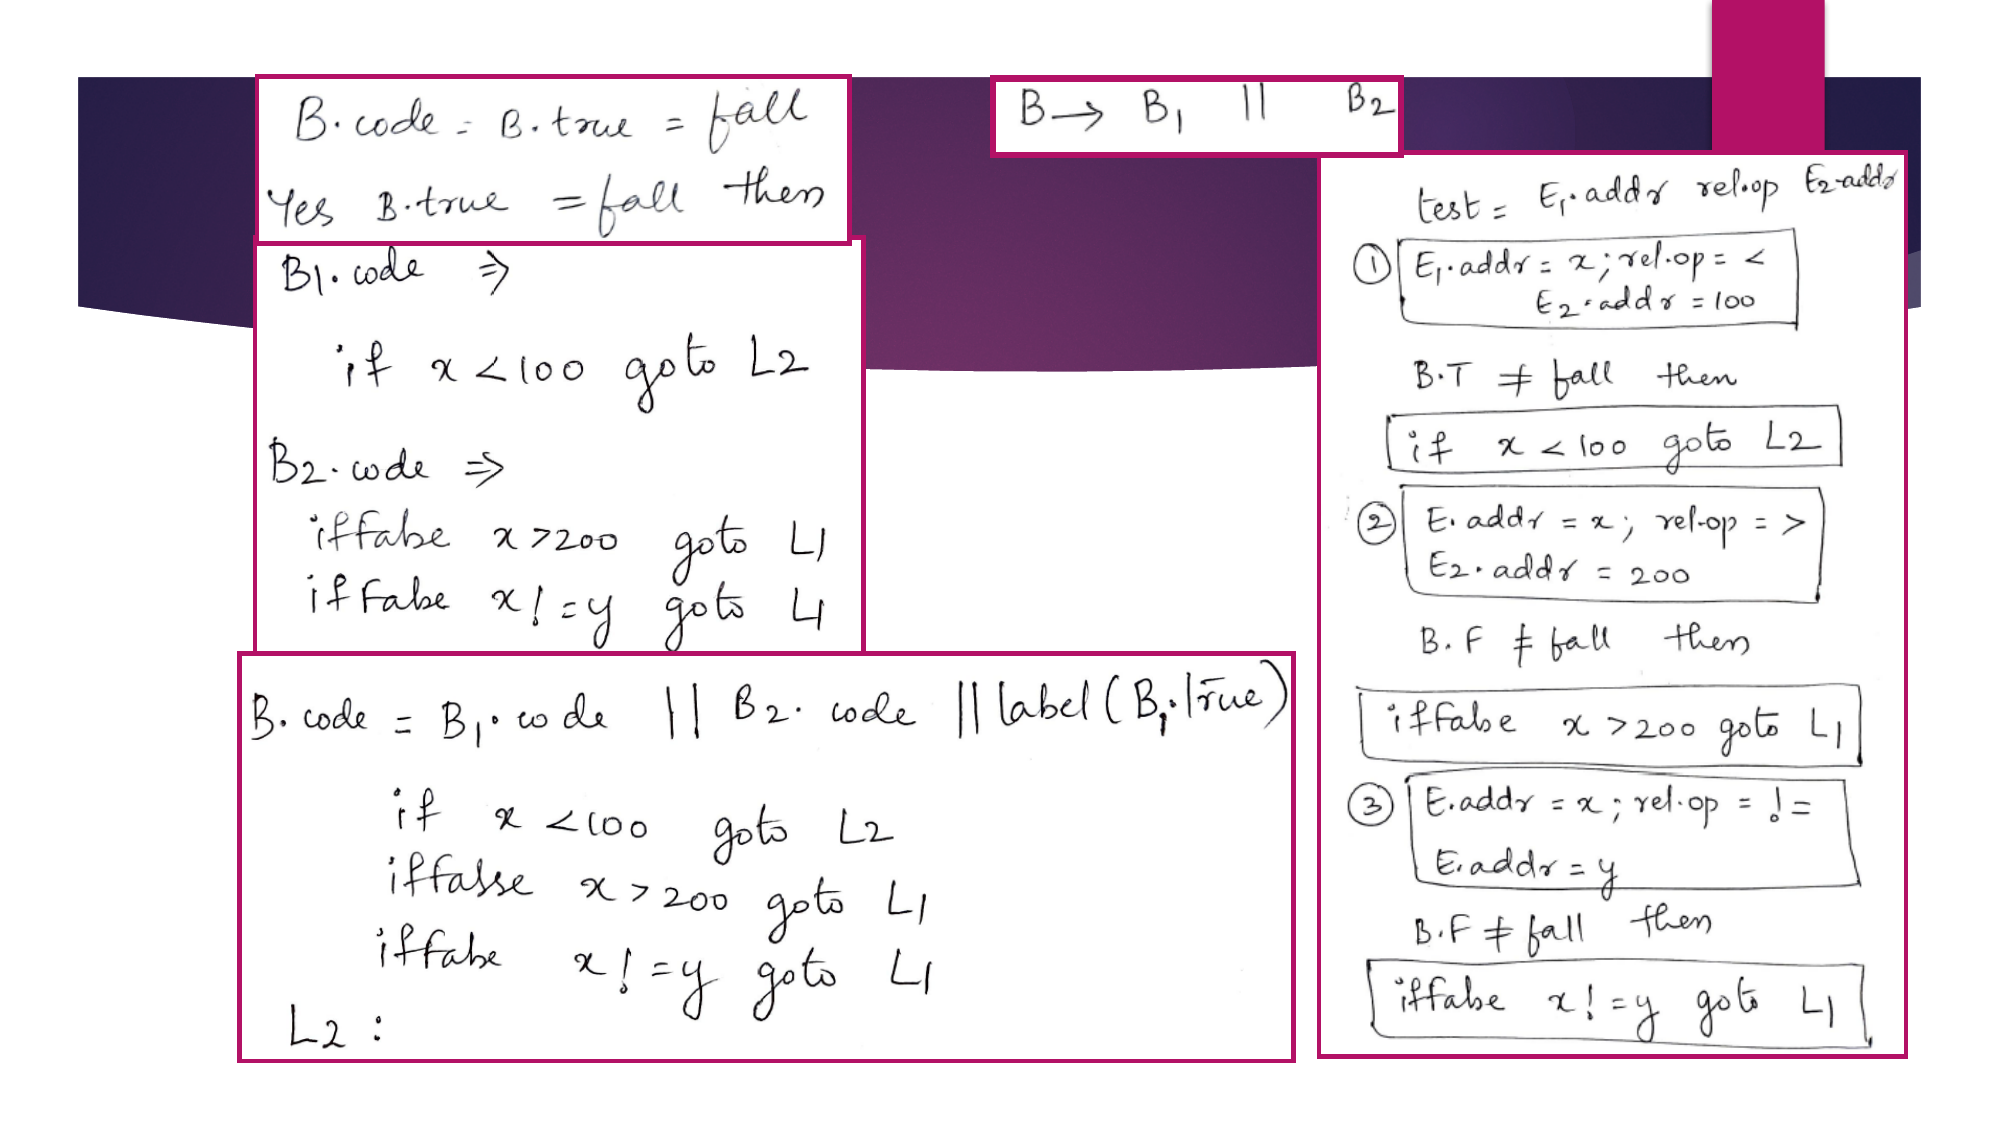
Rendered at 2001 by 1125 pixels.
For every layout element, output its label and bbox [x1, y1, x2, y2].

picture [241, 78, 1292, 1059]
list [1321, 154, 1904, 1055]
picture [996, 81, 1399, 153]
